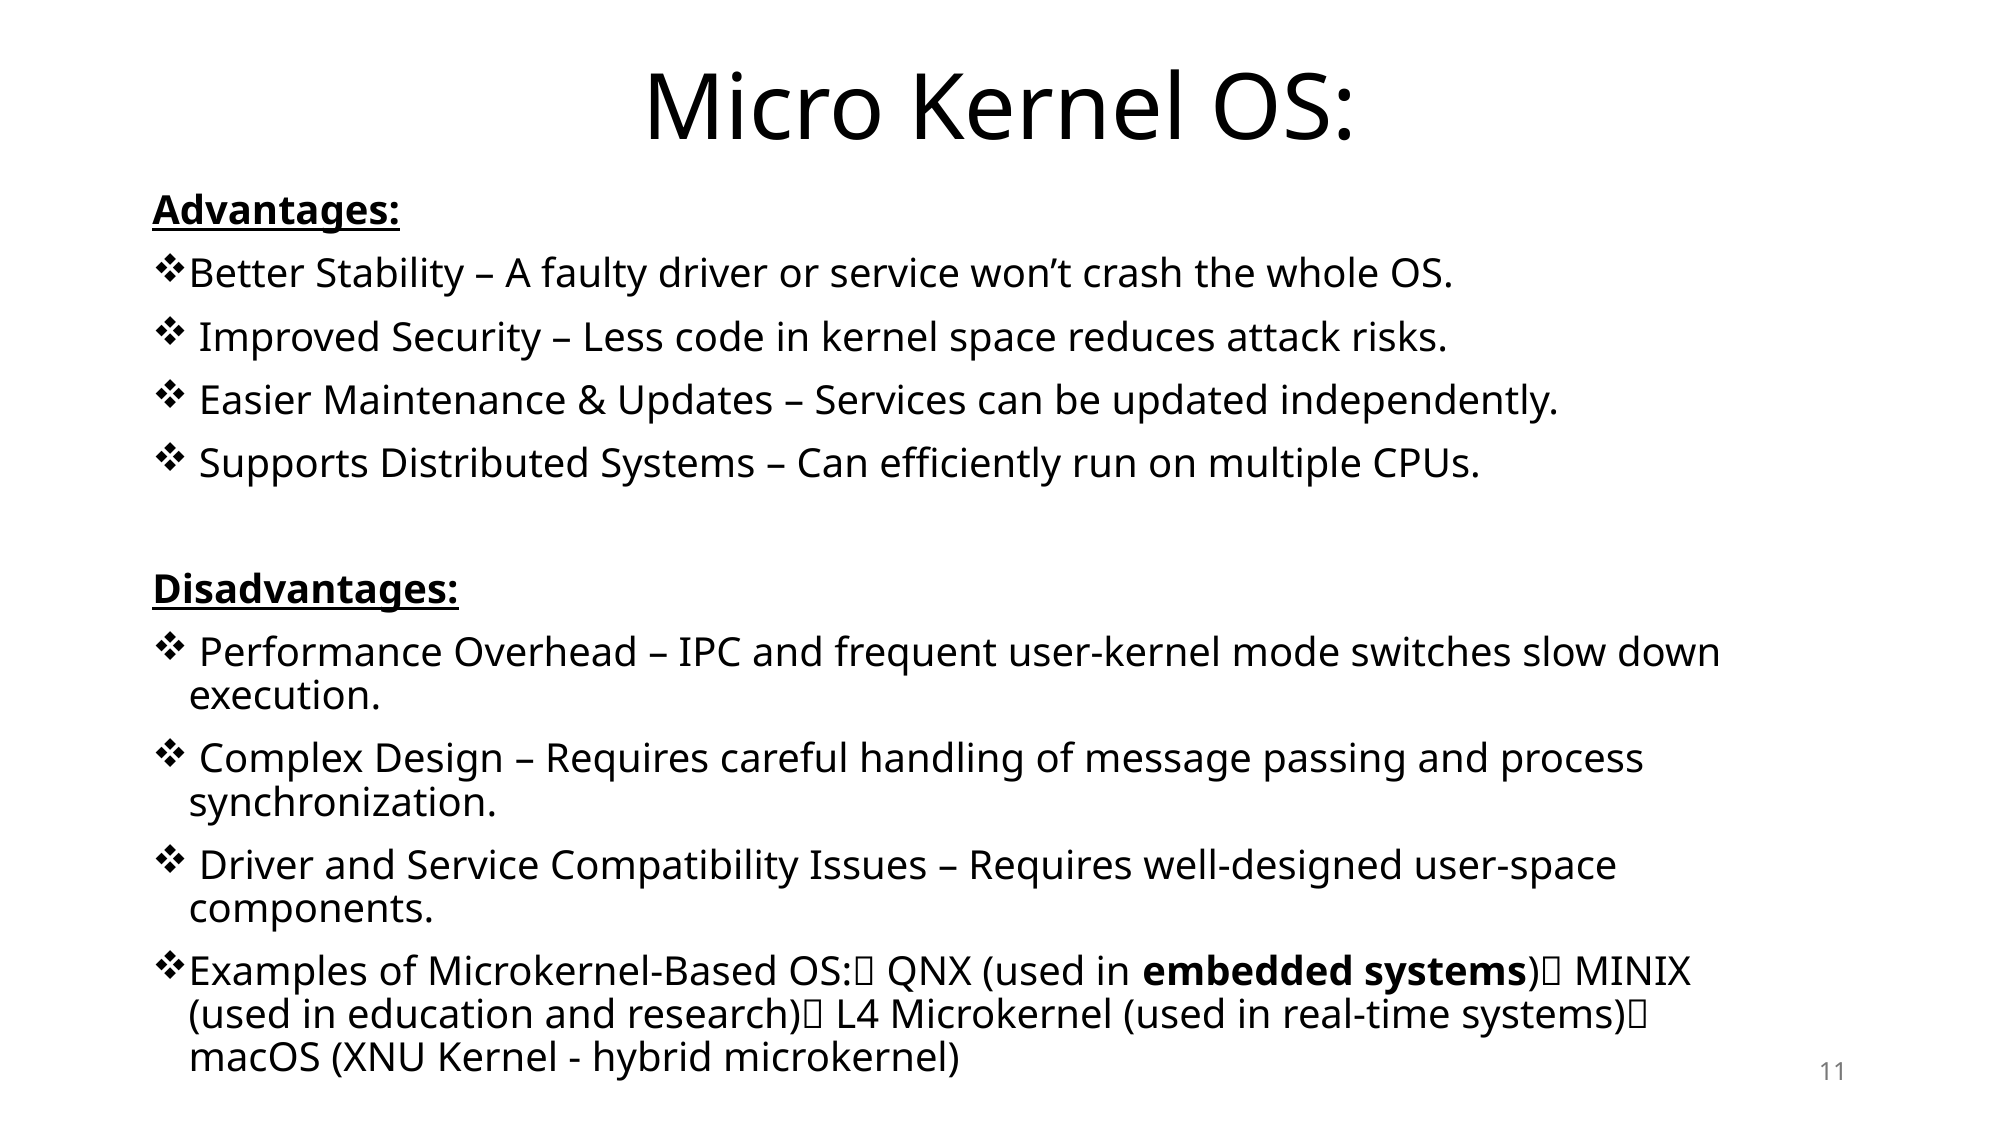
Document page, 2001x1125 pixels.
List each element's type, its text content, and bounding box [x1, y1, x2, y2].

slide_number 11 [1412, 1042, 1863, 1103]
title Micro Kernel OS: [137, 36, 1863, 183]
list Advantages: Better Stability – A faulty driver or service won’t crash the whole OS. Improved Security – Less code in kernel space reduces attack risks. Easier Maintenance & Updates – Services can be updated independently. Supports Distributed Systems – Can efficiently run on multiple CPUs. Disadvantages: Performance Overhead – IPC and frequent user-kernel mode switches slow down execution. Complex Design – Requires careful handling of message passing and process synchronization. Driver and Service Compatibility Issues – Requires well-designed user-space components. Examples of Microkernel-Based OS:🔹 QNX (used in embedded systems)🔹 MINIX (used in education and research)🔹 L4 Microkernel (used in real-time systems)🔹 macOS (XNU Kernel - hybrid microkernel) [137, 182, 1784, 1089]
